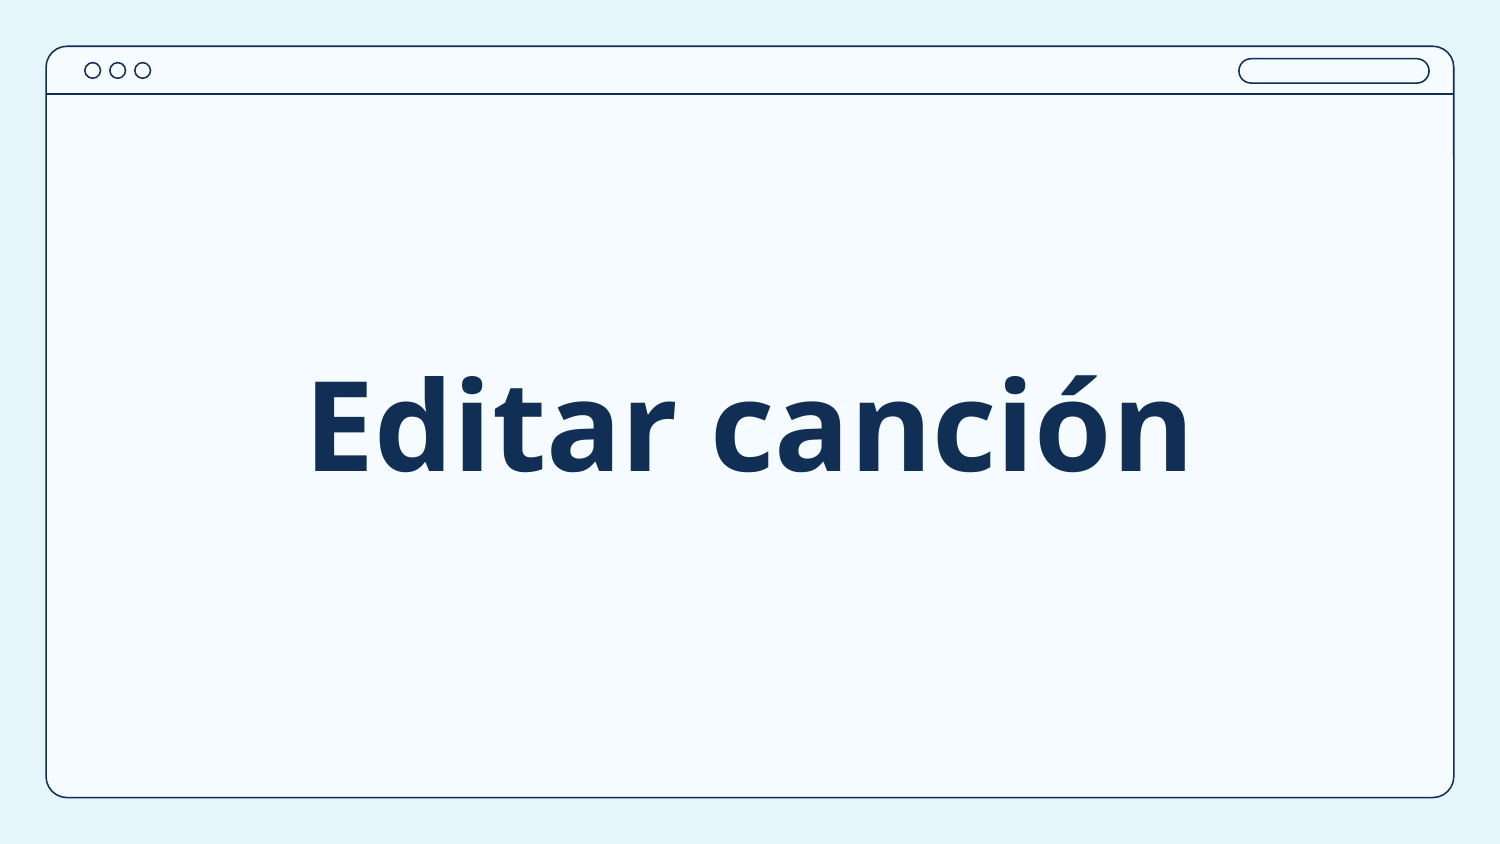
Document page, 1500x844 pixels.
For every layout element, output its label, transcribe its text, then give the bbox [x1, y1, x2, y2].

title Editar canción [112, 167, 1388, 677]
